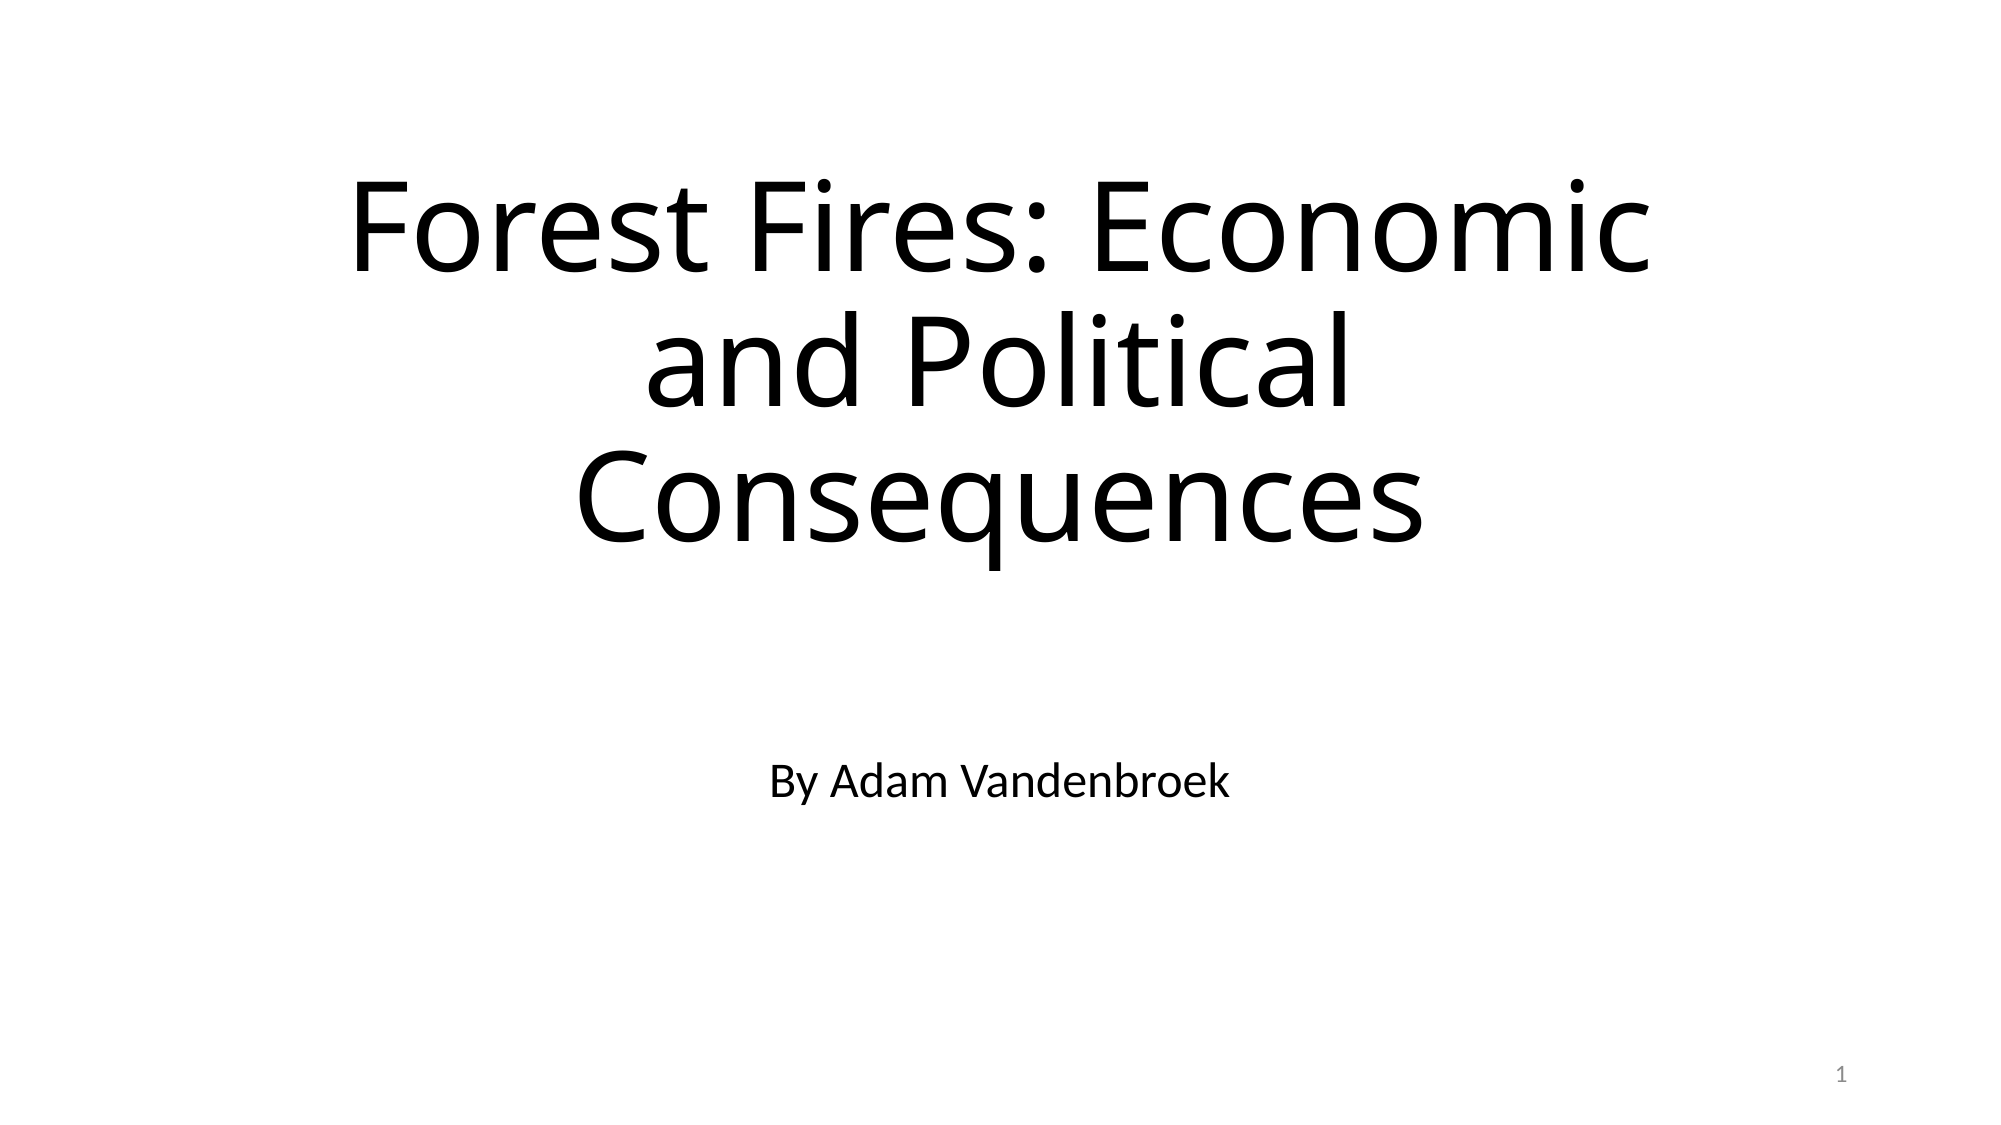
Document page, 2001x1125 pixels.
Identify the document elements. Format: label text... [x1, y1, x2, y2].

title Forest Fires: Economic and Political Consequences [249, 184, 1750, 576]
slide_number 1 [1412, 1042, 1863, 1103]
subtitle By Adam Vandenbroek [249, 590, 1750, 863]
